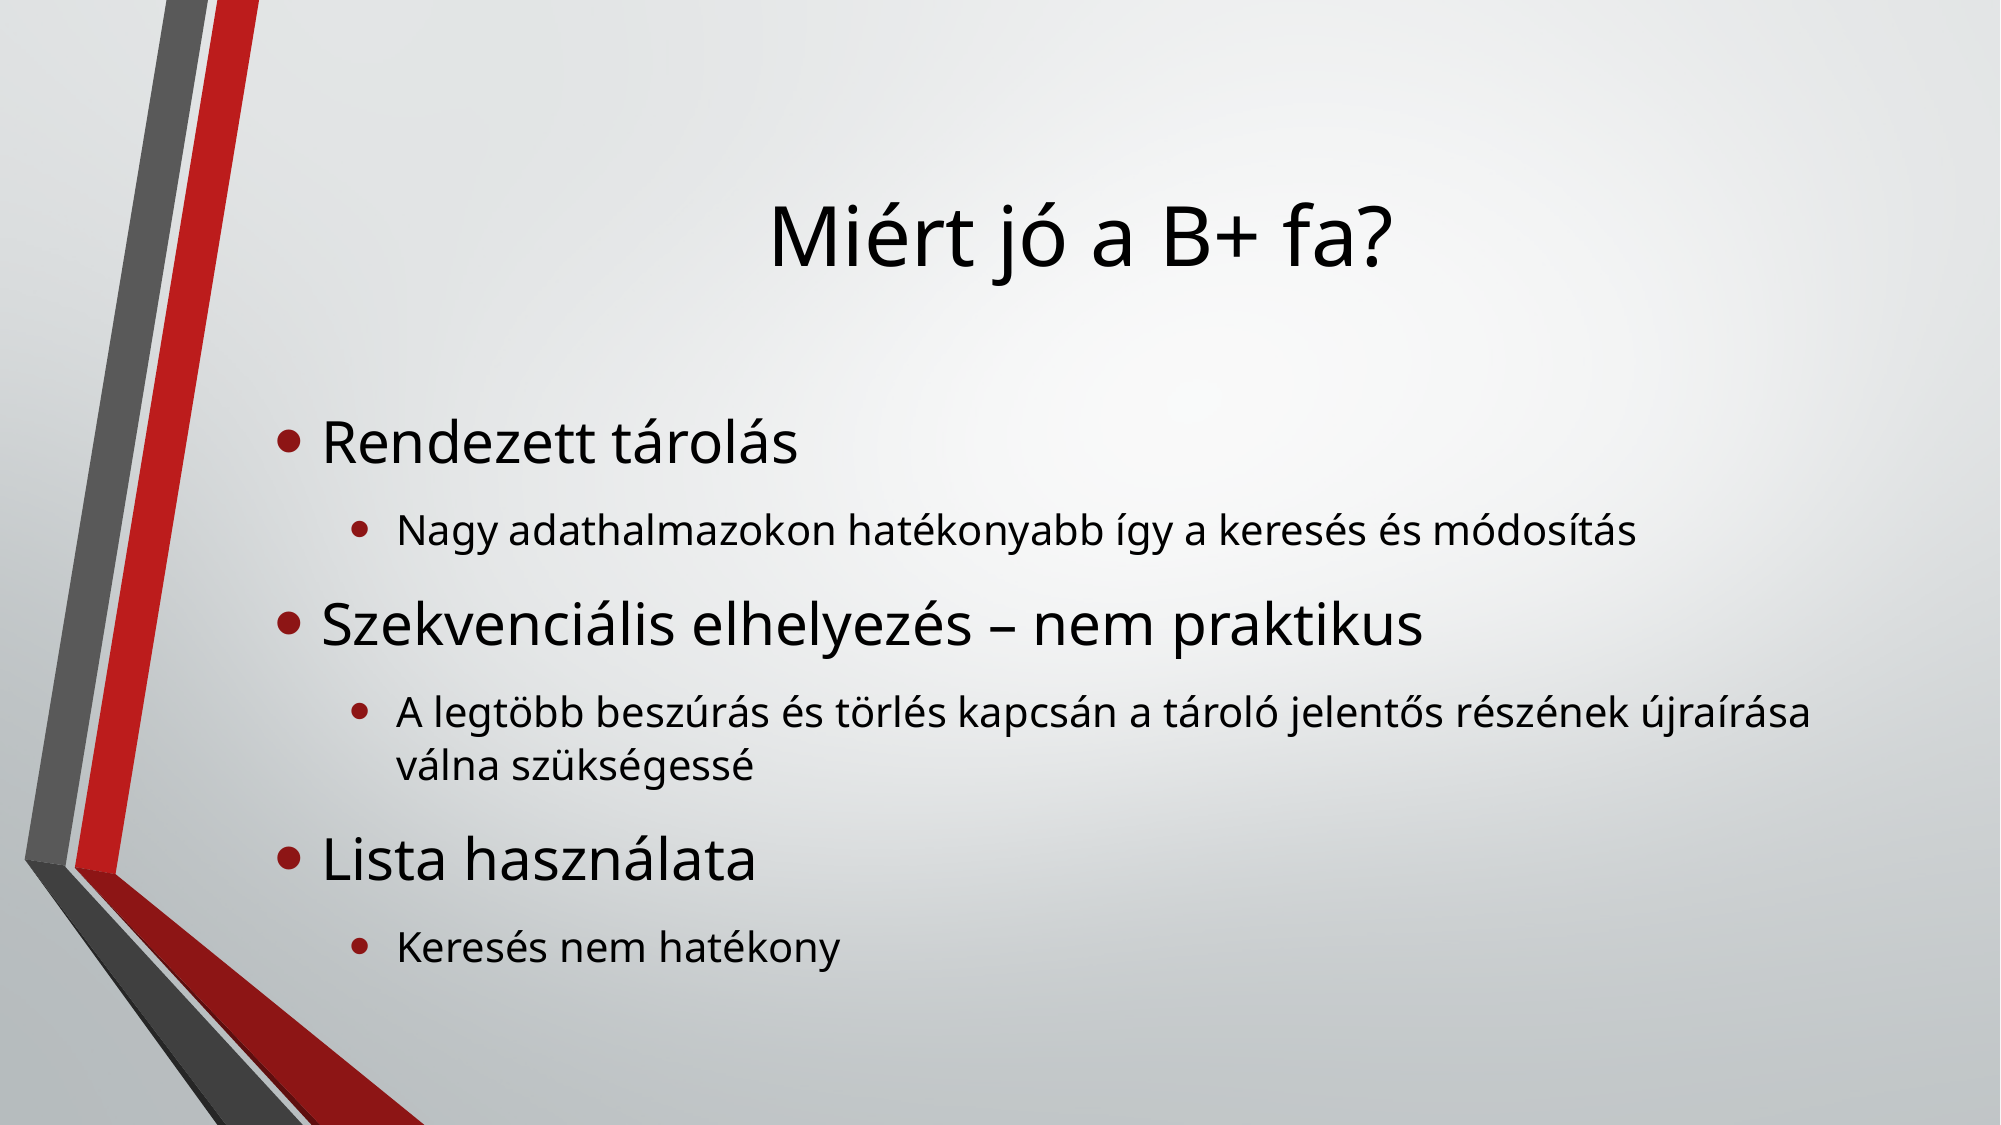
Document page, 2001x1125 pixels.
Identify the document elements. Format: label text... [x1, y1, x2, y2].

list Rendezett tárolás Nagy adathalmazokon hatékonyabb így a keresés és módosítás Szekvenciális elhelyezés – nem praktikus A legtöbb beszúrás és törlés kapcsán a tároló jelentős részének újraírása válna szükségessé Lista használata Keresés nem hatékony [259, 366, 1903, 1005]
title Miért jó a B+ fa? [259, 163, 1903, 303]
